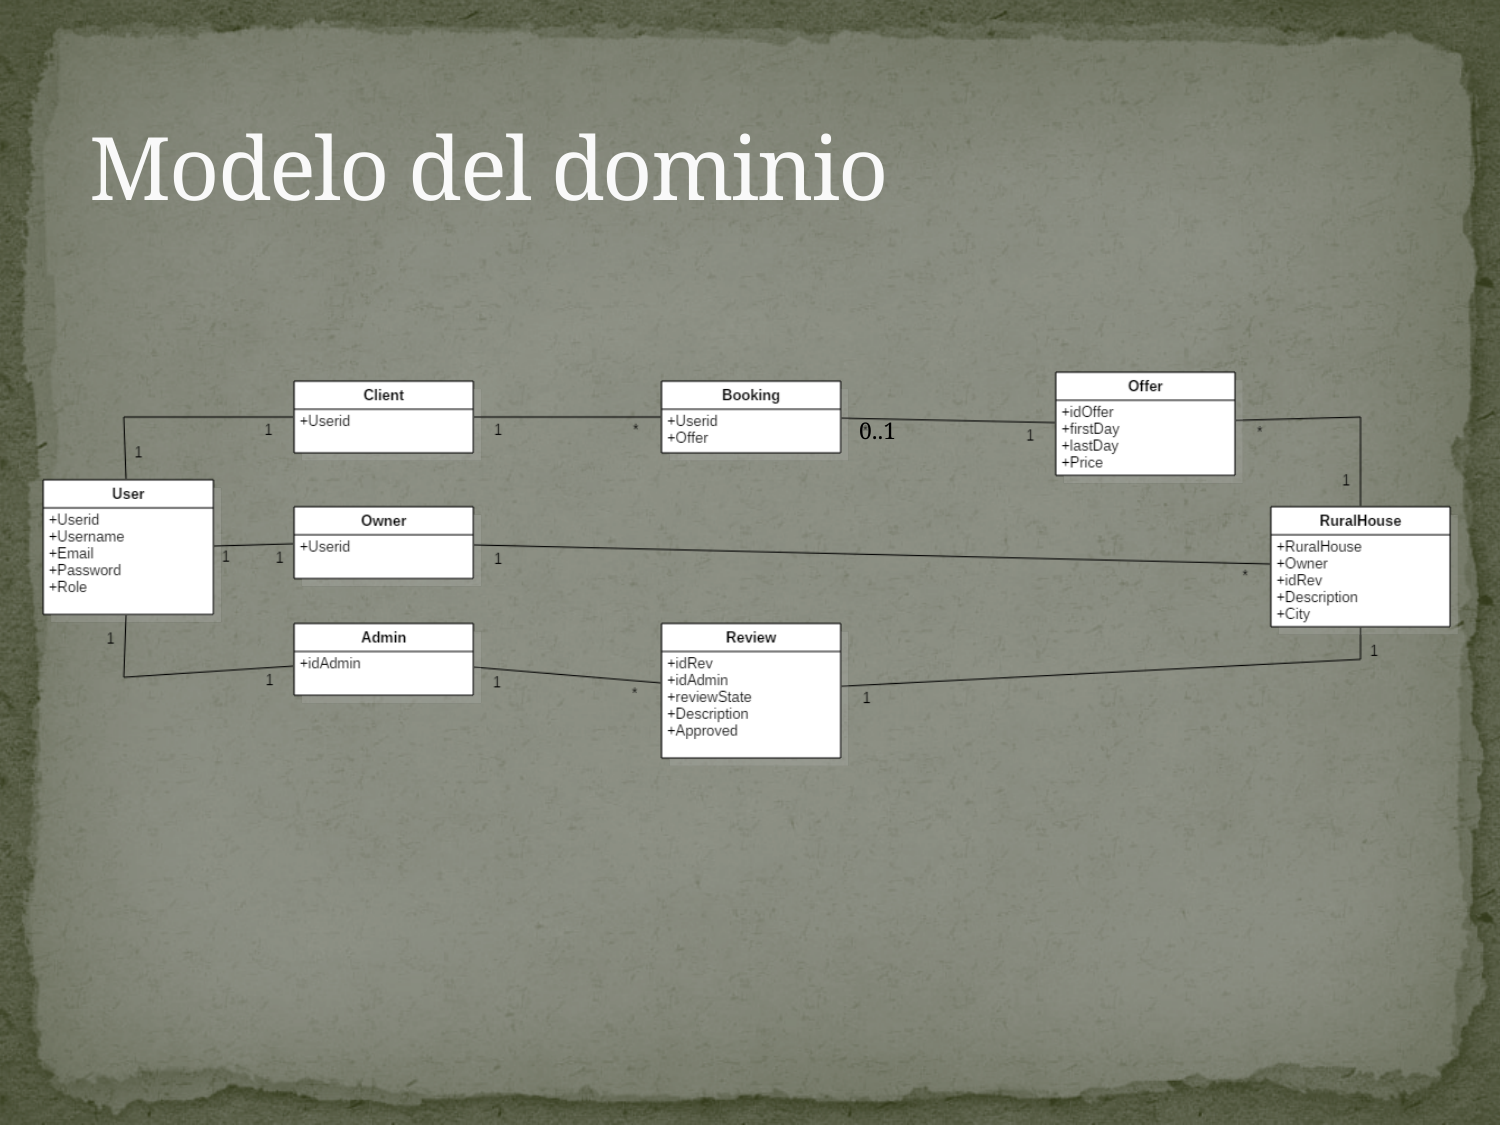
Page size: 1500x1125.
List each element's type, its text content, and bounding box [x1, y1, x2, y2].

picture [32, 361, 1496, 804]
title Modelo del dominio [74, 24, 1425, 225]
